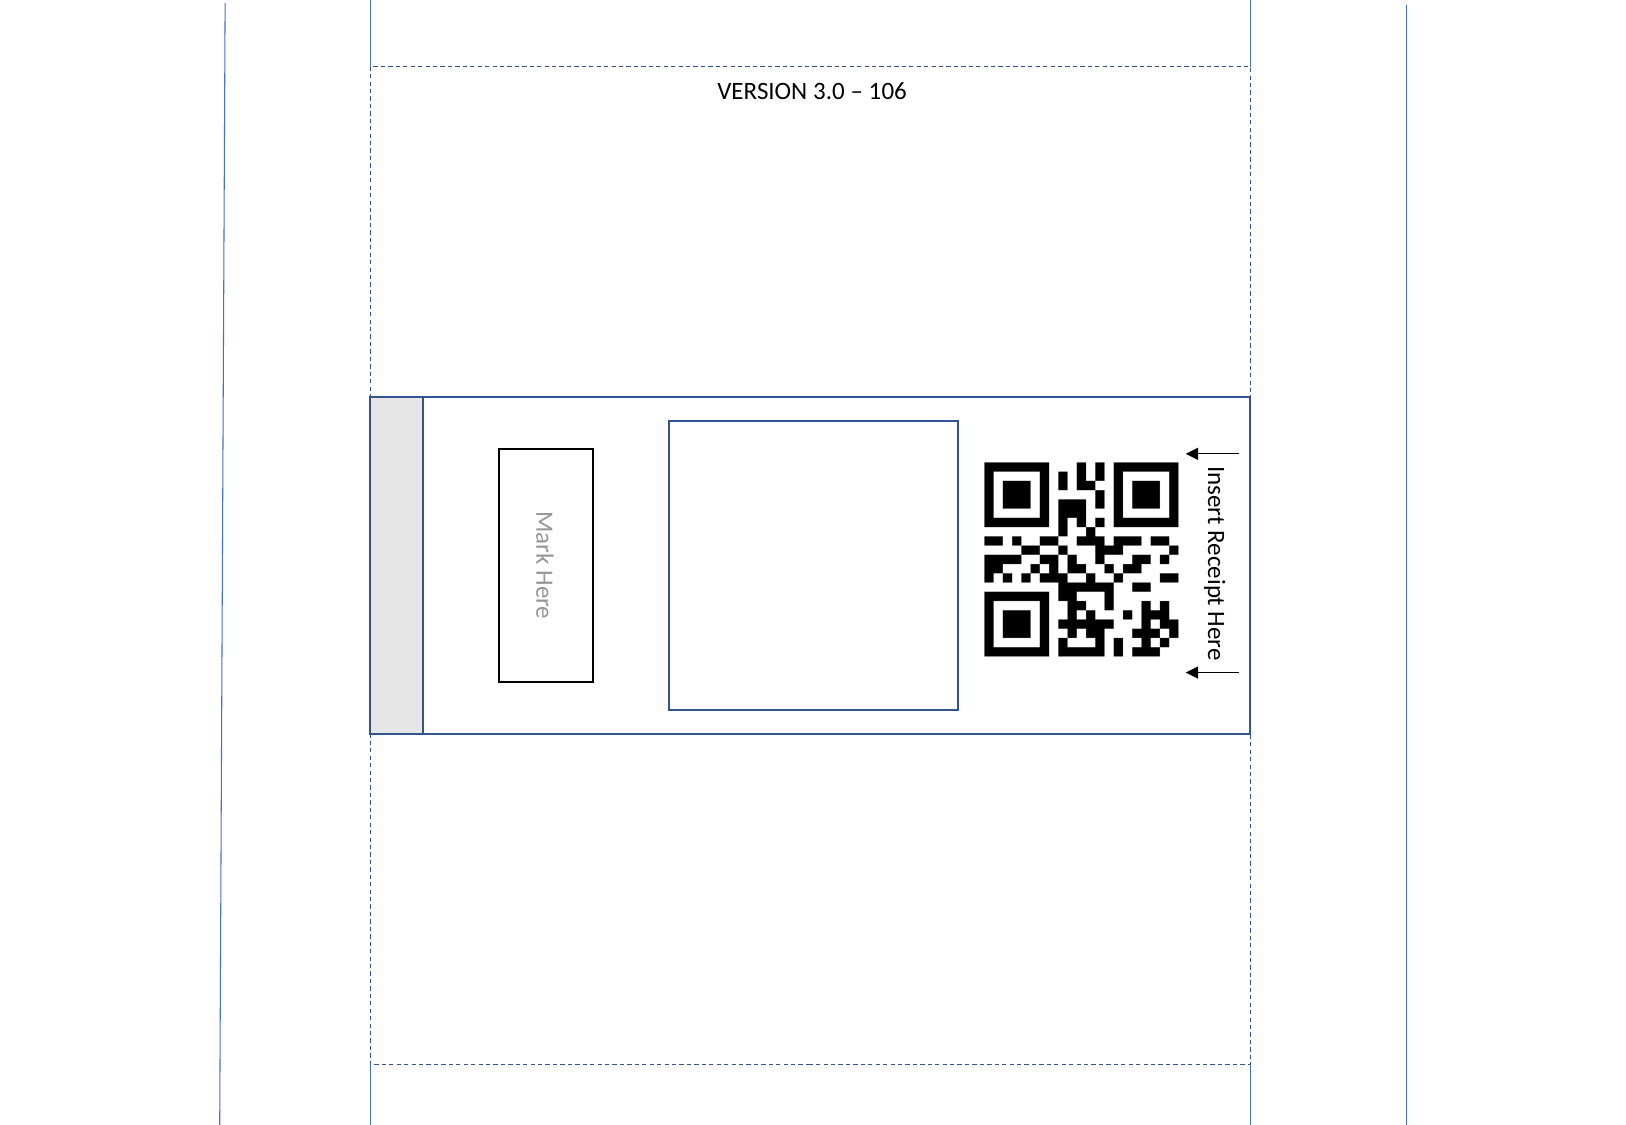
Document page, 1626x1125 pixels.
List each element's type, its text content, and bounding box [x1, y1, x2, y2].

text_box [369, 66, 1251, 398]
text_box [219, 2, 226, 1125]
text_box [369, 398, 424, 733]
text_box Mark Here [498, 448, 594, 683]
text_box [369, 732, 1251, 1065]
picture [966, 444, 1197, 675]
text_box [424, 398, 1251, 733]
text_box VERSION 3.0 – 106 [702, 66, 923, 112]
text_box [668, 420, 959, 711]
